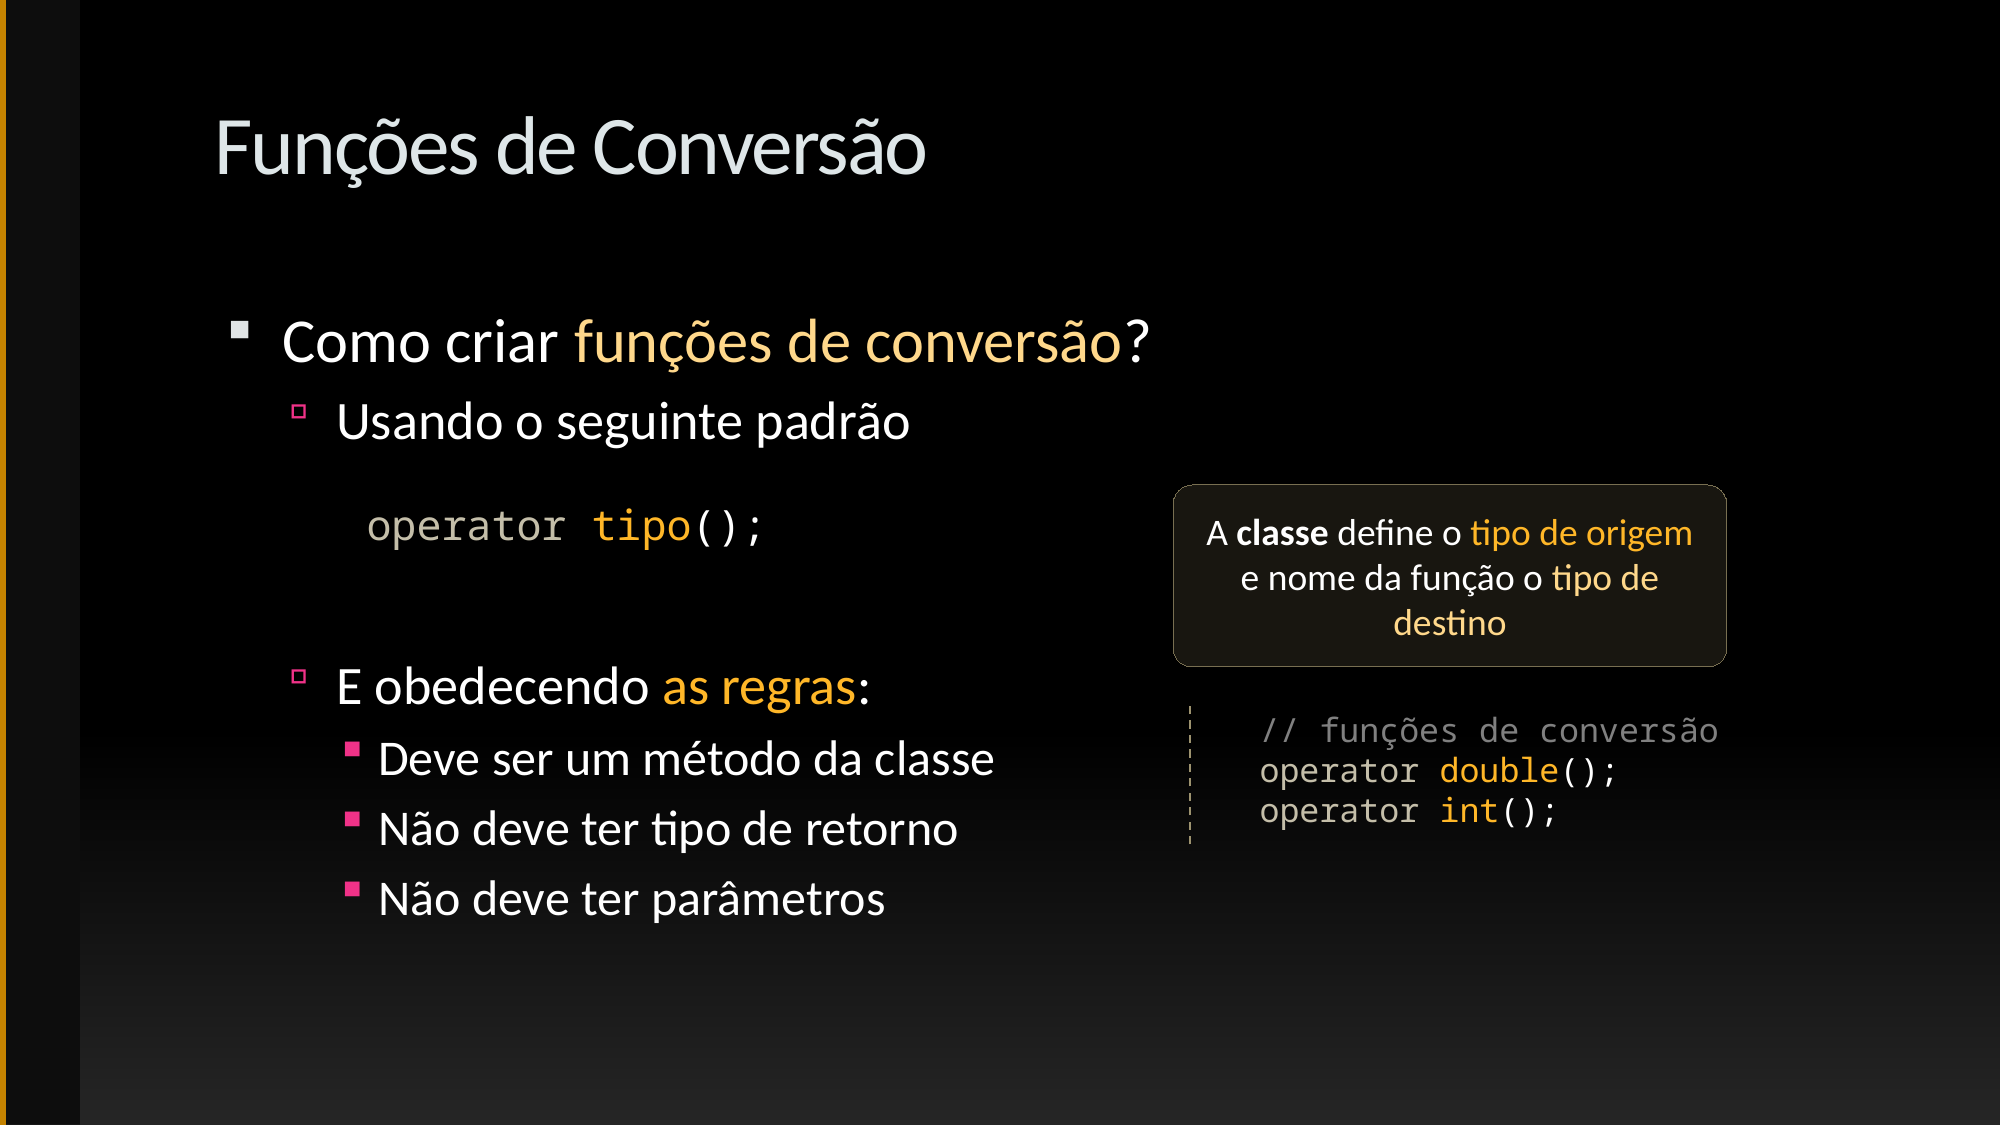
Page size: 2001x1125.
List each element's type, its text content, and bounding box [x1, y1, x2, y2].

text_box A classe define o tipo de origem e nome da função o tipo de destino [1173, 484, 1727, 667]
text_box operator tipo(); [351, 491, 827, 556]
list Como criar funções de conversão? Usando o seguinte padrão E obedecendo as regras: Deve ser um método da classe Não deve ter tipo de retorno Não deve ter parâmetros [200, 292, 1900, 1043]
title Funções de Conversão [200, 83, 1627, 234]
text_box // funções de conversão operator double(); operator int(); [1244, 701, 1756, 837]
